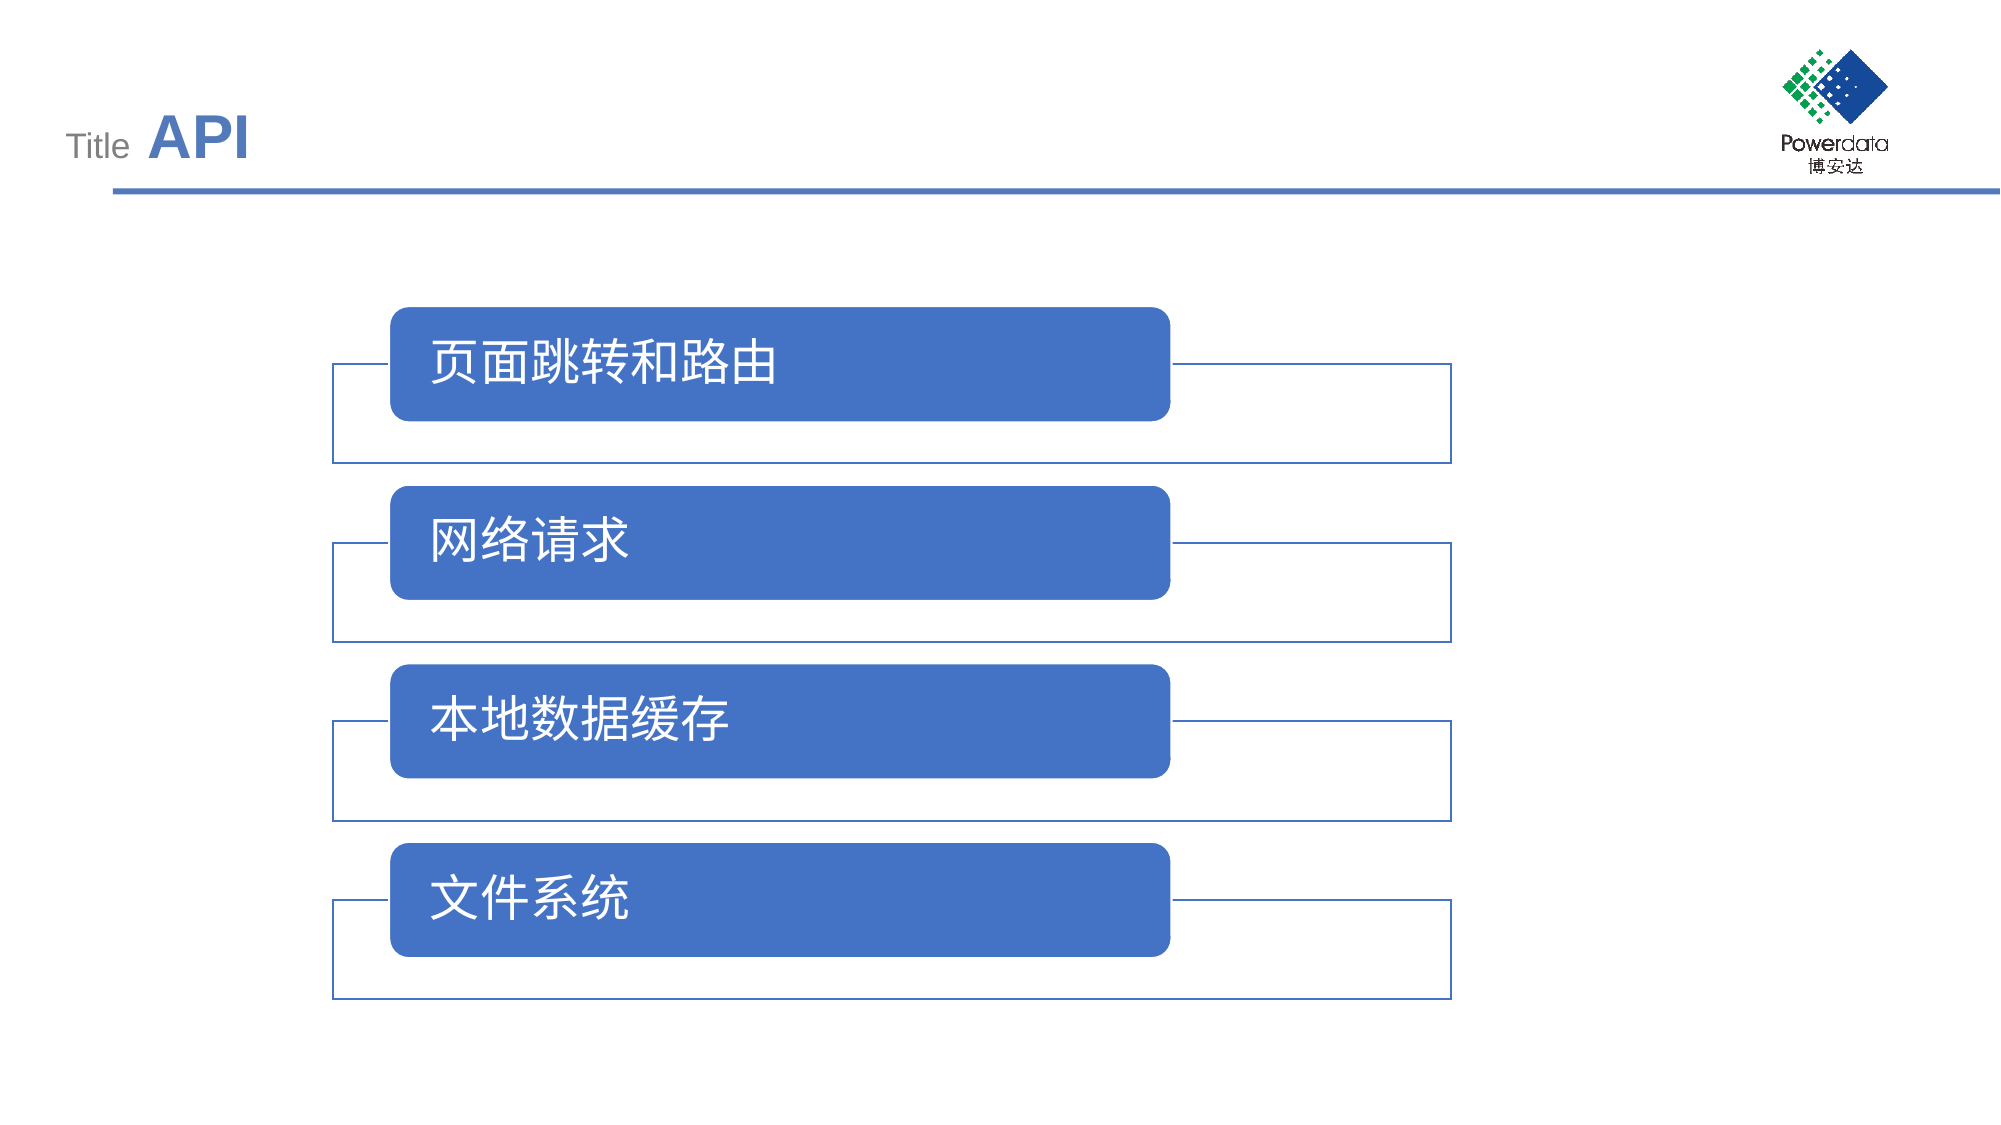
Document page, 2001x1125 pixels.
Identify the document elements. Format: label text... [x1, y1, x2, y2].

picture [1782, 49, 1888, 174]
text_box [112, 187, 2000, 196]
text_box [333, 298, 1451, 1007]
text_box Title API [50, 89, 1662, 179]
